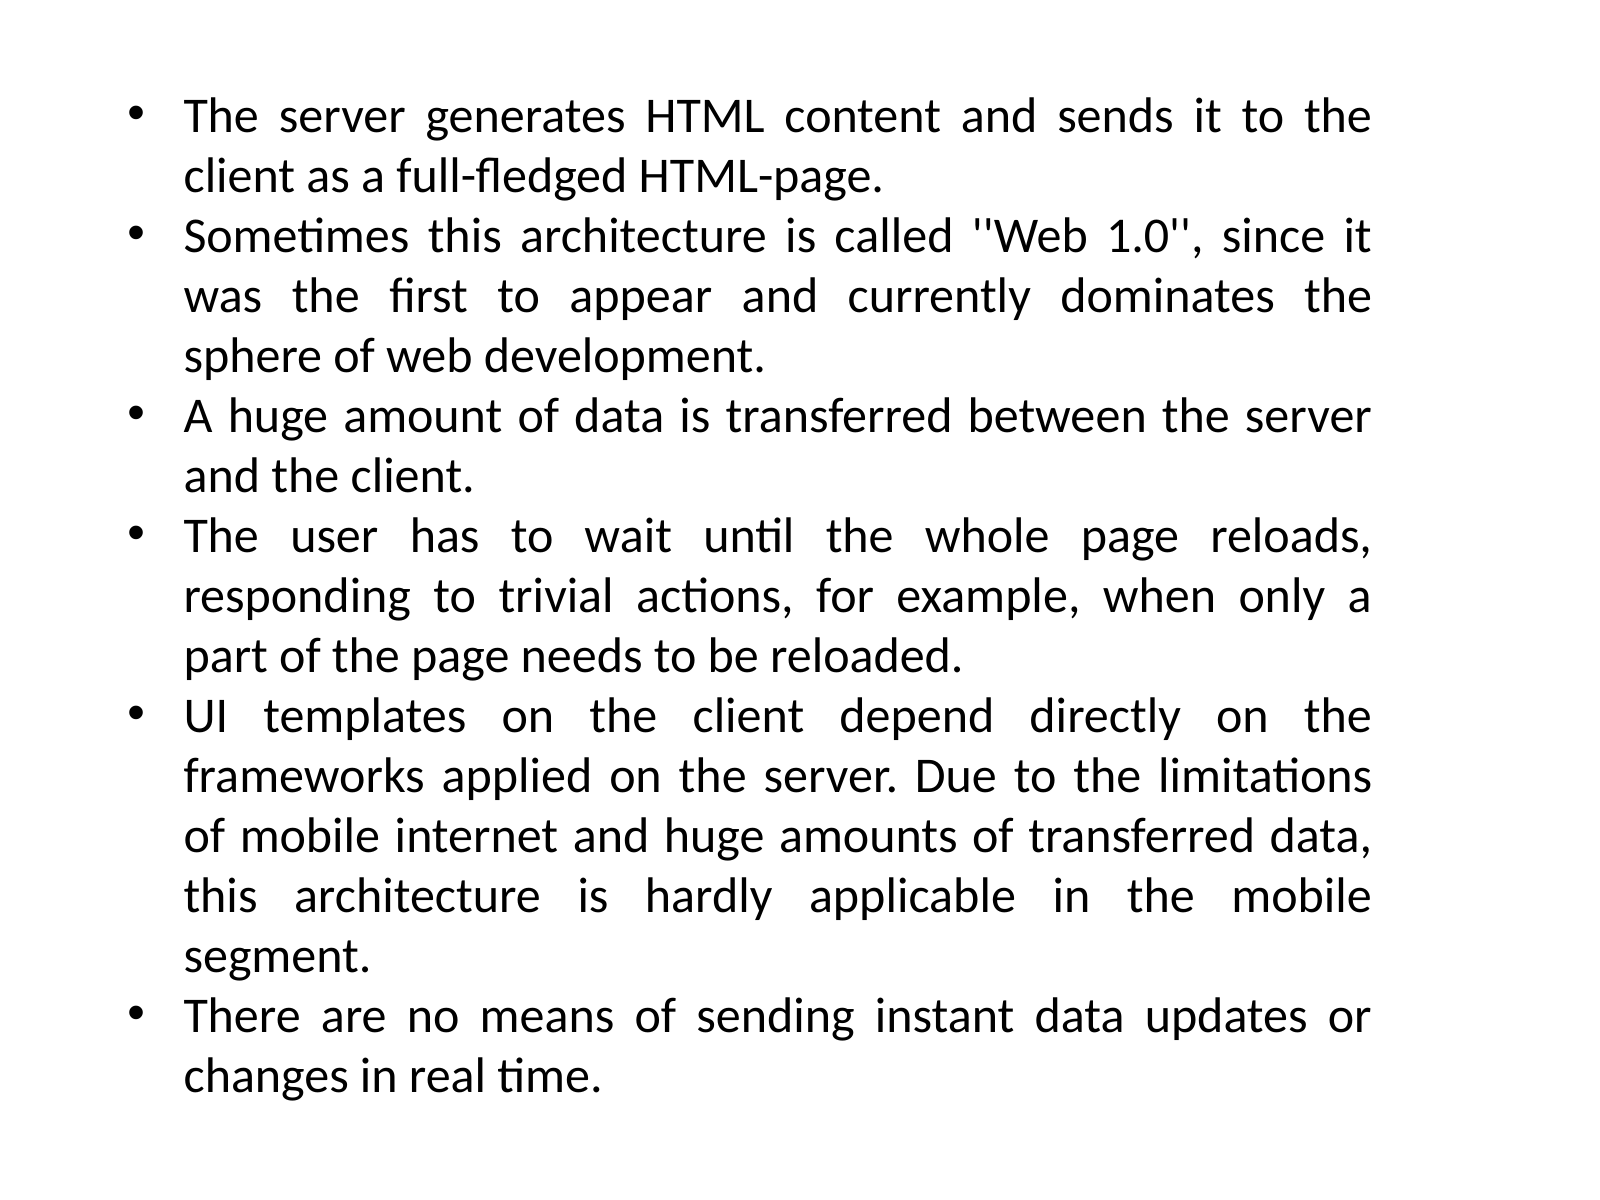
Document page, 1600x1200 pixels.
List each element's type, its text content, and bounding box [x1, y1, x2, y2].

text_box The server generates HTML content and sends it to the client as a full-fledged HTML-page. Sometimes this architecture is called ''Web 1.0'', since it was the first to appear and currently dominates the sphere of web development. A huge amount of data is transferred between the server and the client. The user has to wait until the whole page reloads, responding to trivial actions, for example, when only a part of the page needs to be reloaded. UI templates on the client depend directly on the frameworks applied on the server. Due to the limitations of mobile internet and huge amounts of transferred data, this architecture is hardly applicable in the mobile segment. There are no means of sending instant data updates or changes in real time. [112, 74, 1388, 1170]
